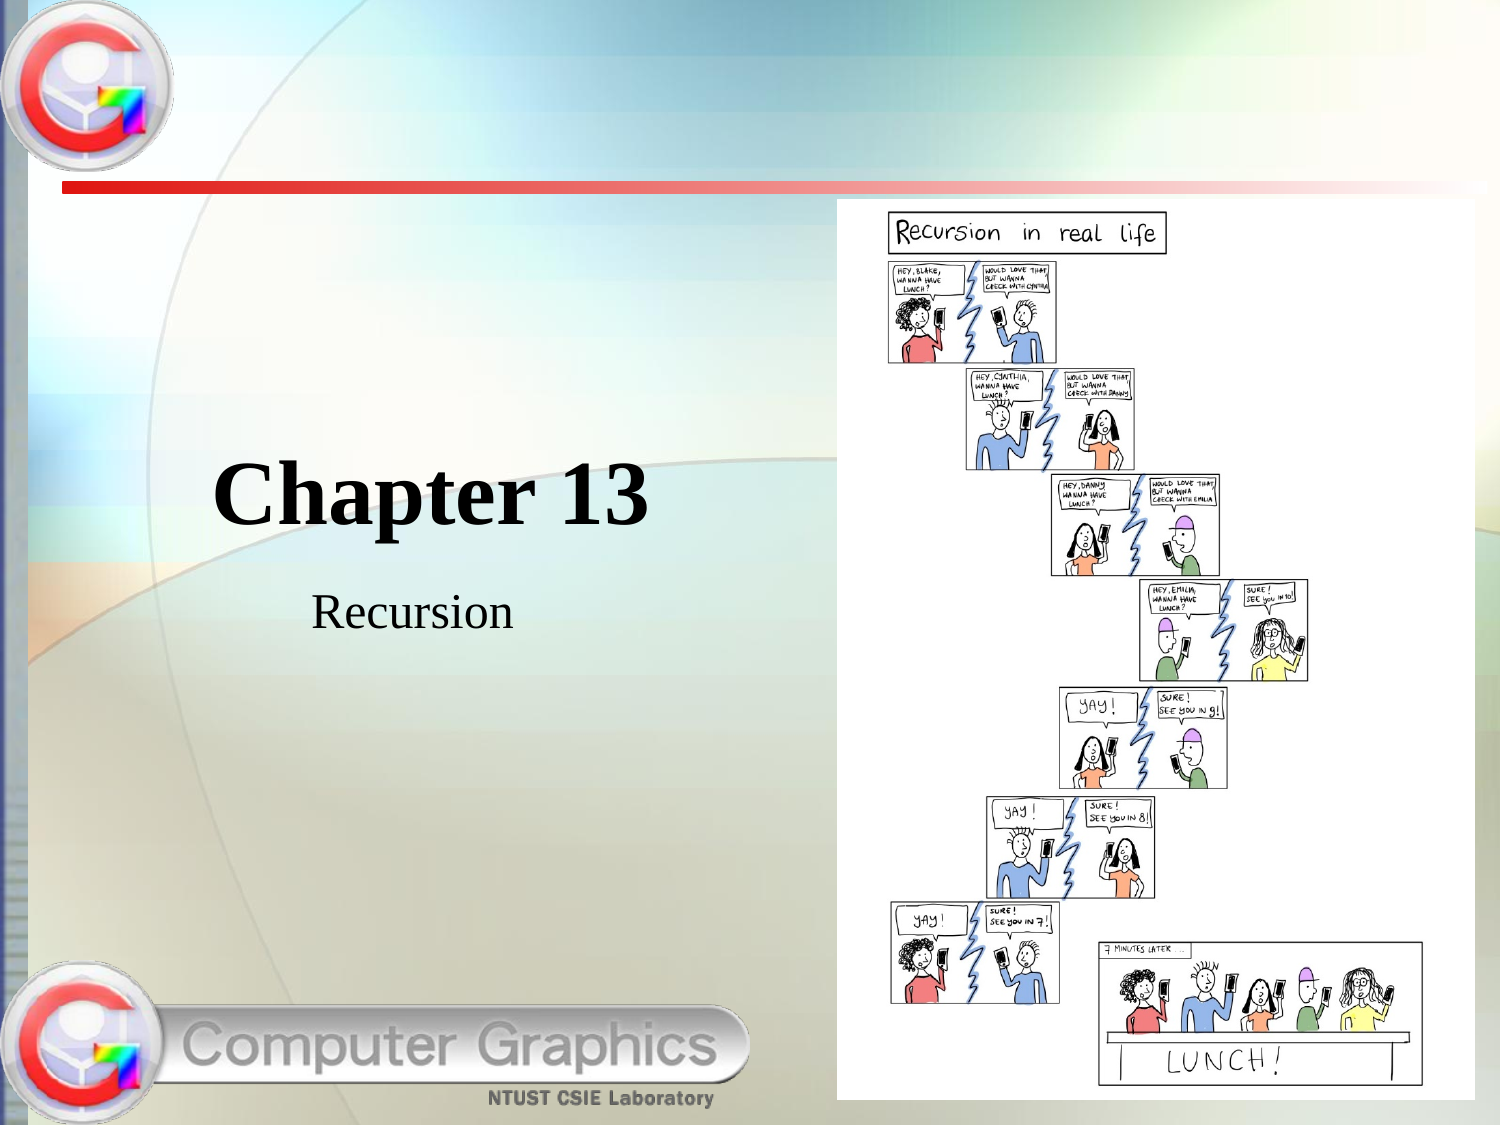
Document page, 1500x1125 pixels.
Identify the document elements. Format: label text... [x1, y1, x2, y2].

subtitle Recursion [187, 570, 638, 675]
picture [0, 0, 1500, 1125]
title Chapter 13 [187, 412, 675, 563]
